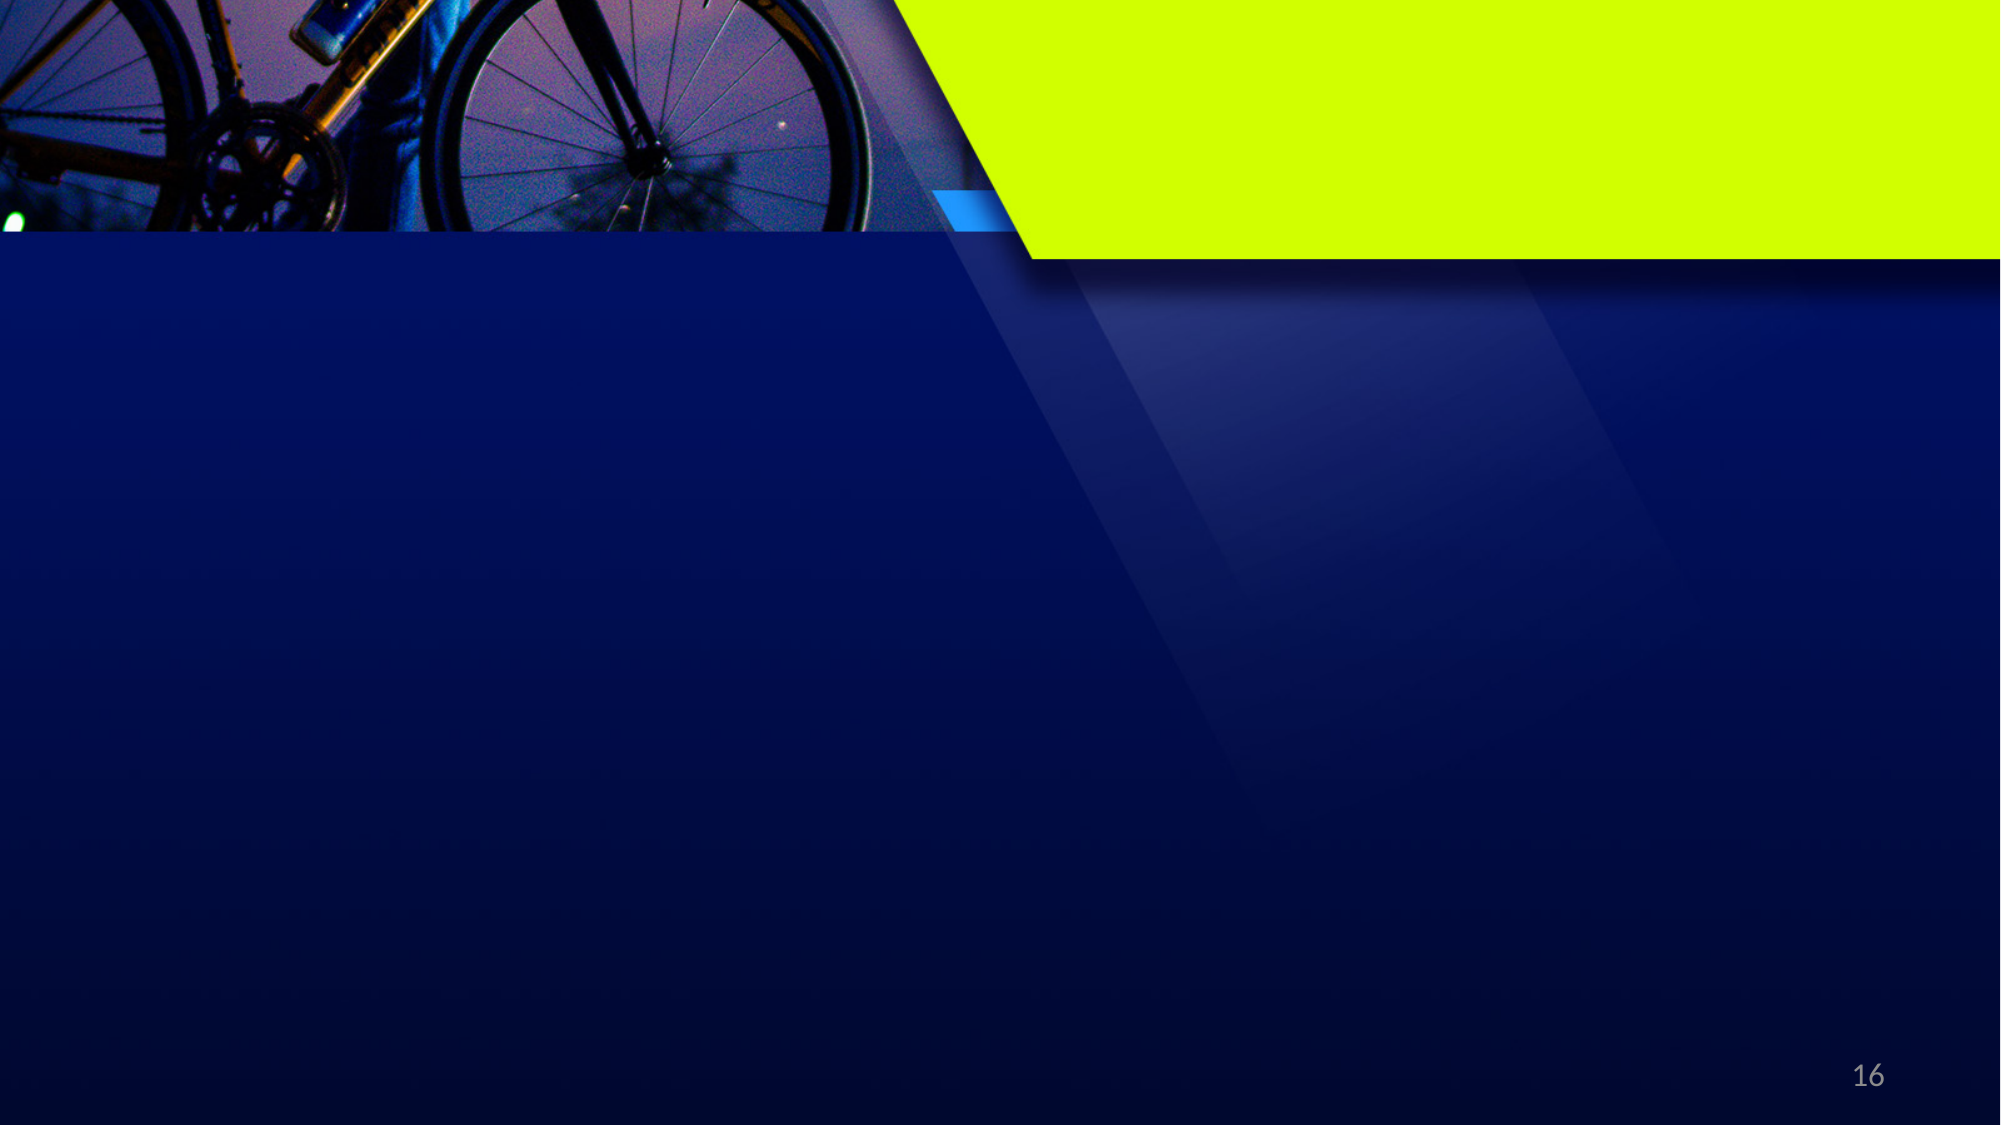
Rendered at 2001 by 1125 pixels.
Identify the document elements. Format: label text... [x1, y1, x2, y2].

slide_number 16 [1433, 1042, 1900, 1103]
picture [0, 0, 2001, 1125]
picture [453, 0, 459, 13]
